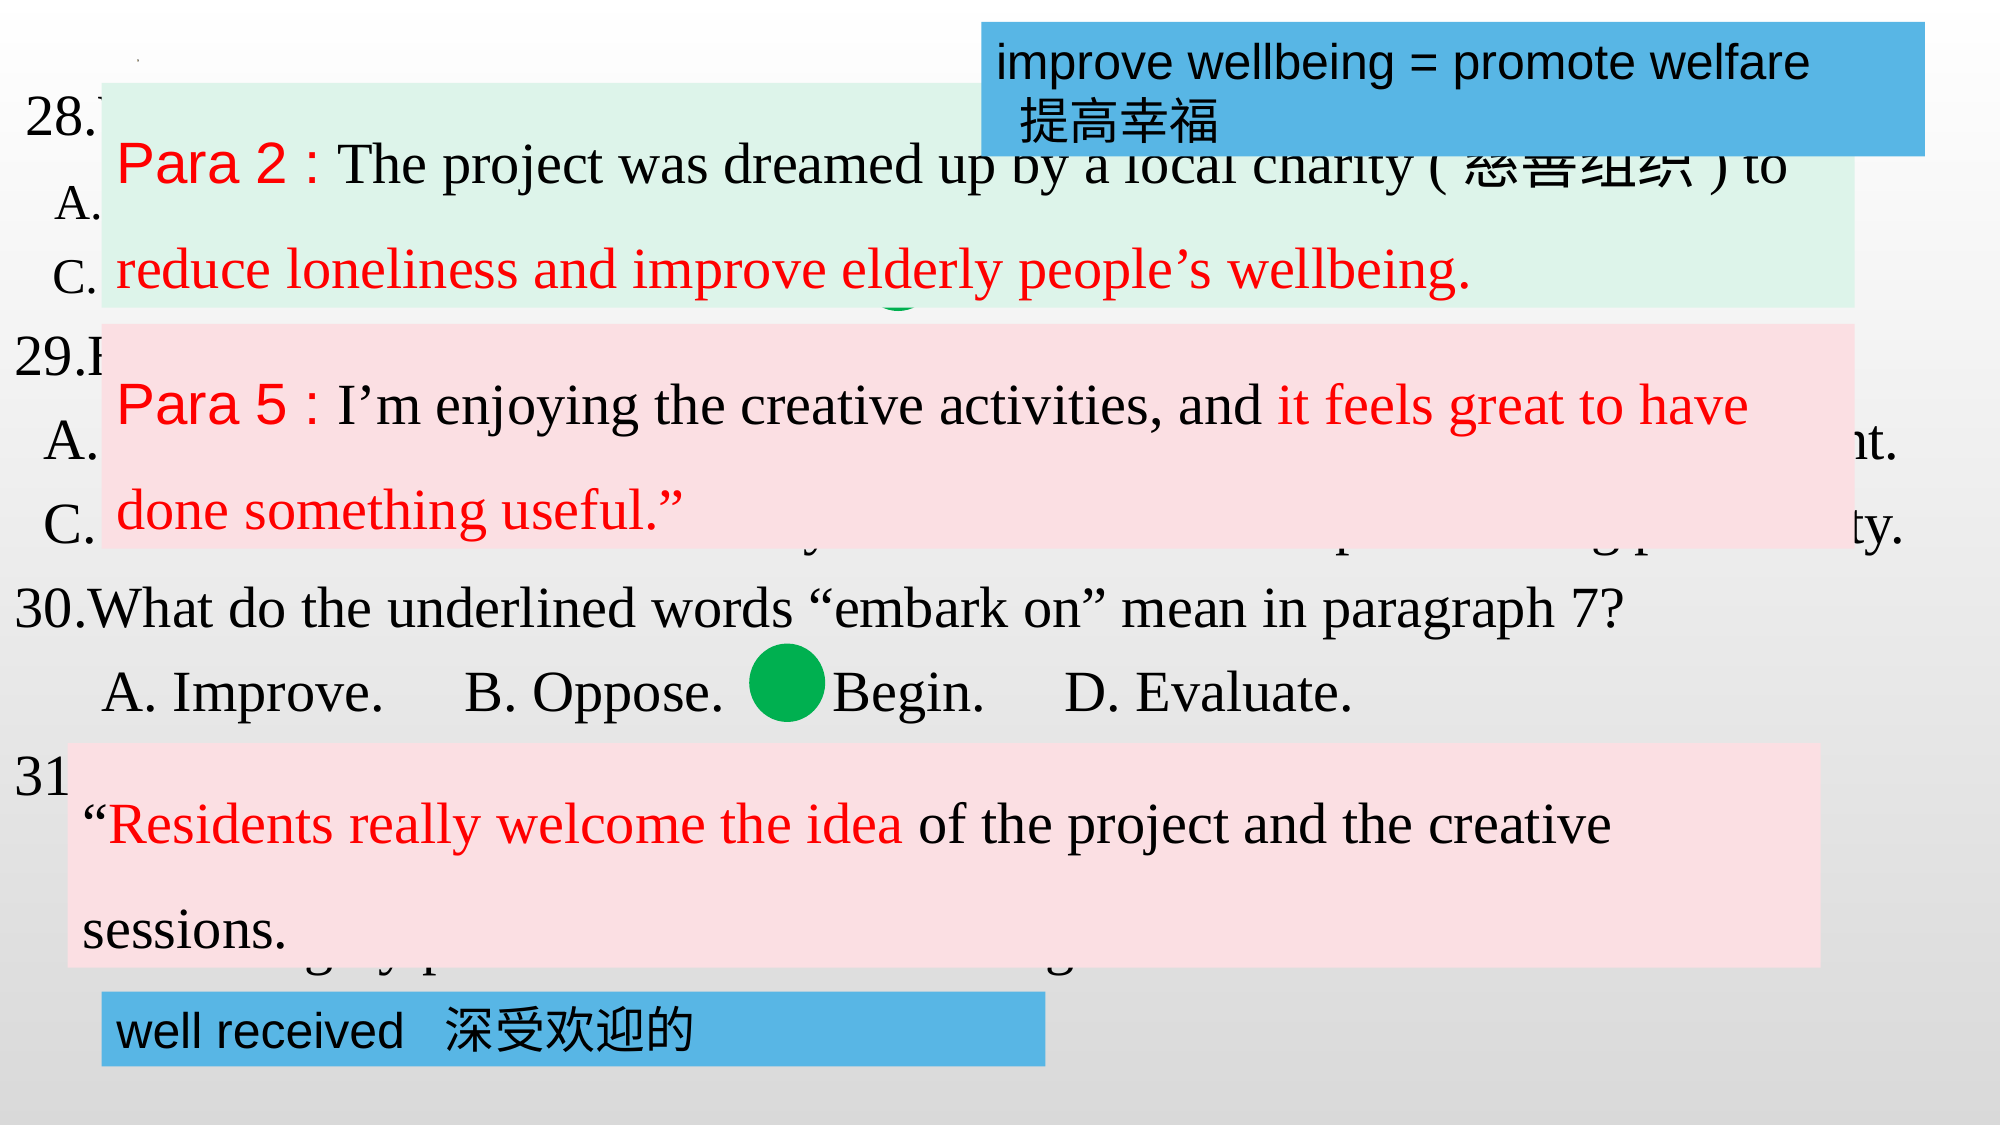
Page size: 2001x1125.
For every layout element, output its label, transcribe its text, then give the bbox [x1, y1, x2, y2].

text_box improve wellbeing = promote welfare 提高幸福 [981, 21, 1925, 157]
text_box [883, 308, 913, 312]
text_box [749, 643, 826, 722]
text_box “Residents really welcome the idea of the project and the creative sessions. [67, 743, 1821, 968]
text_box Para 2 : The project was dreamed up by a local charity (慈善组织) to reduce loneliness and improve elderly people’s wellbeing. [101, 82, 1855, 308]
text_box well received 深受欢迎的 [101, 991, 1046, 1067]
text_box Para 5 : I’m enjoying the creative activities, and it feels great to have done something useful.” [101, 323, 1855, 549]
text_box 28.What is the purpose of the project? A. To ensure harmony in care homes. B. To provide part-time jobs for the aged. C. To raise money for medical research. D. To promote the elderly people’s welfare. 29.How has the project affected Ruth Xavier? A. She has learned new life skills. B. She has gained a sense of achievement. C. She has recovered her memory. D. She has developed a strong personality. 30.What do the underlined words “embark on” mean in paragraph 7? A. Improve. B. Oppose. C. Begin. D. Evaluate. 31.What can we learn about the project from the last two paragraphs? A. It is well received. B. It needs to be more creative. C. It is highly profitable. D. It takes ages to see the results. [0, 10, 1957, 983]
